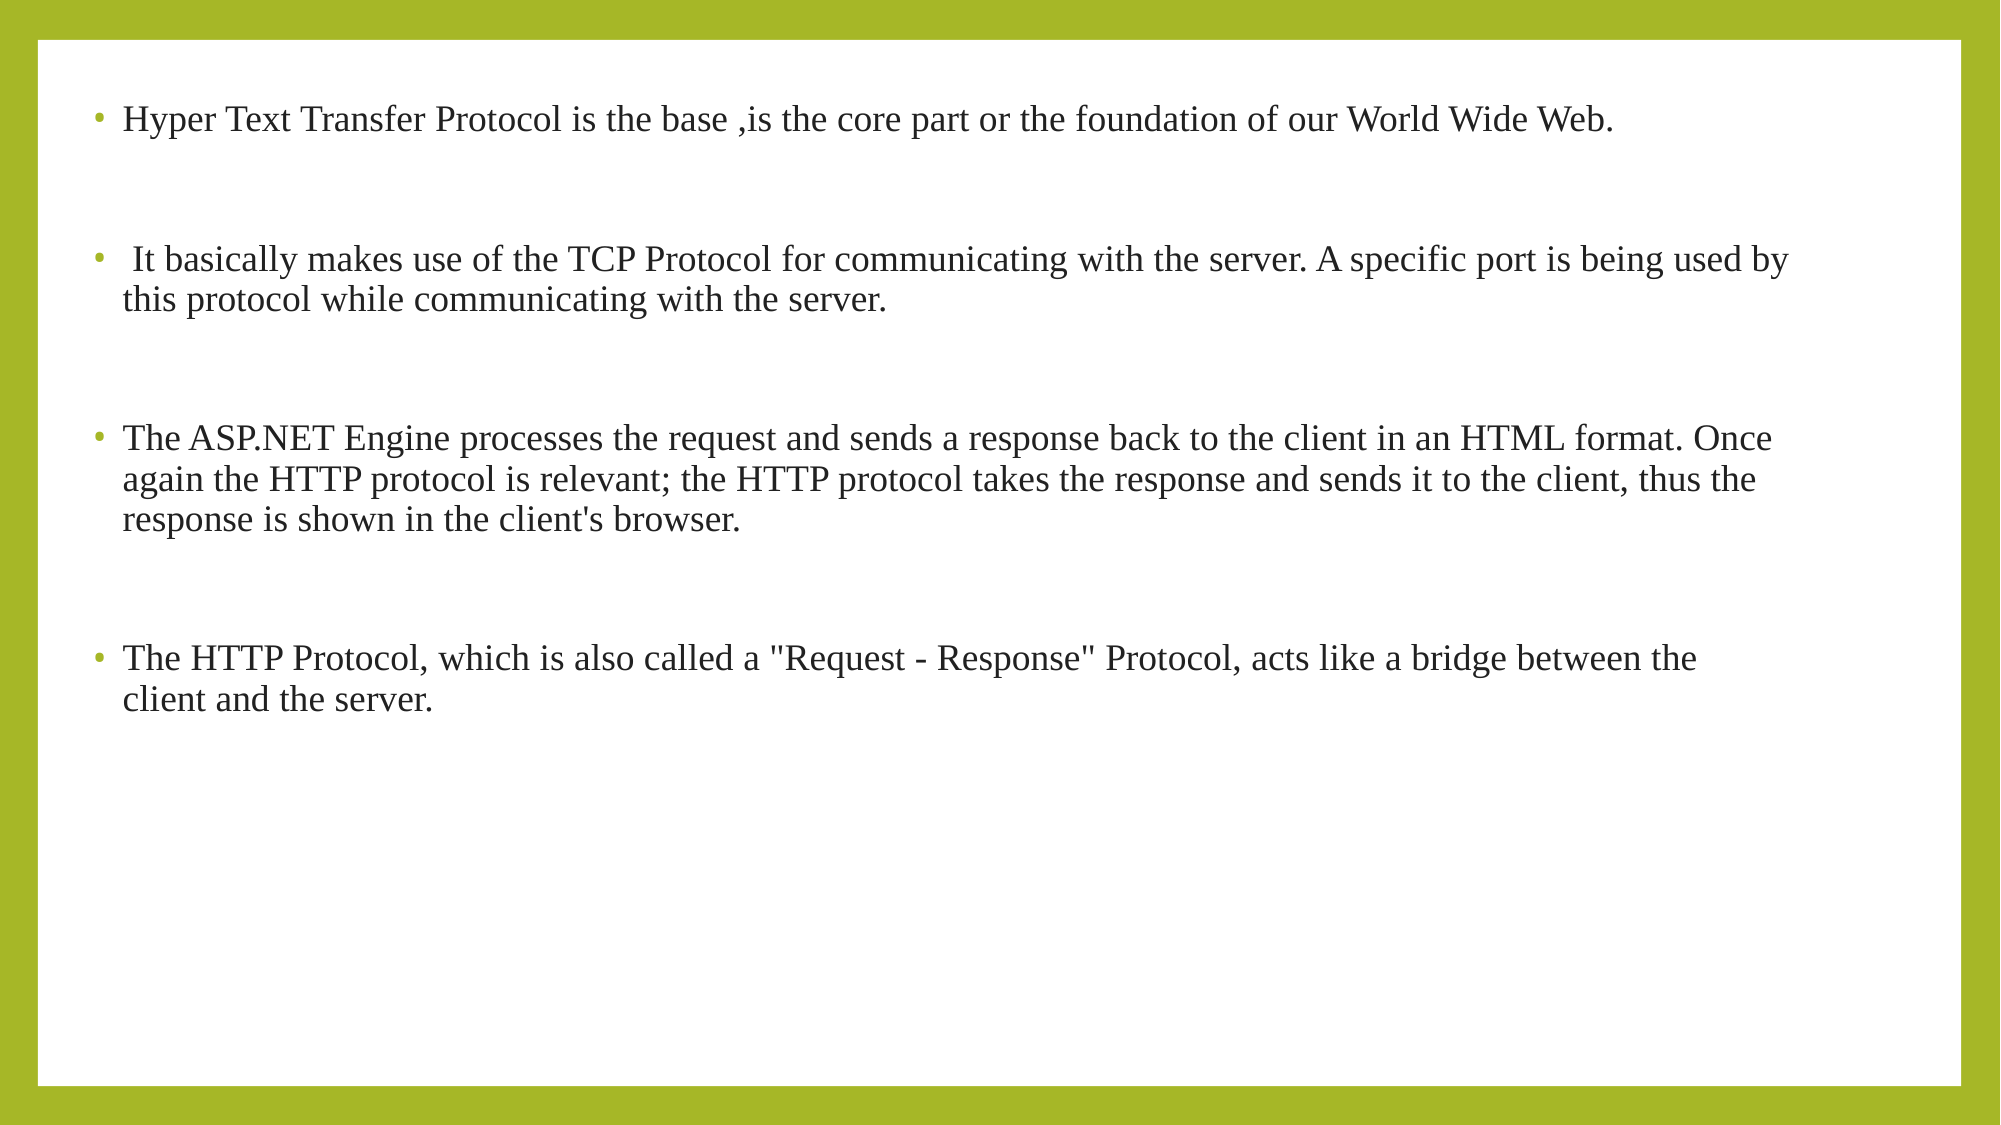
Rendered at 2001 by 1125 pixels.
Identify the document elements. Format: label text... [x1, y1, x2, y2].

list Hyper Text Transfer Protocol is the base ,is the core part or the foundation of our World Wide Web. It basically makes use of the TCP Protocol for communicating with the server. A specific port is being used by this protocol while communicating with the server. The ASP.NET Engine processes the request and sends a response back to the client in an HTML format. Once again the HTTP protocol is relevant; the HTTP protocol takes the response and sends it to the client, thus the response is shown in the client's browser. The HTTP Protocol, which is also called a "Request - Response" Protocol, acts like a bridge between the client and the server. [70, 91, 1808, 1000]
